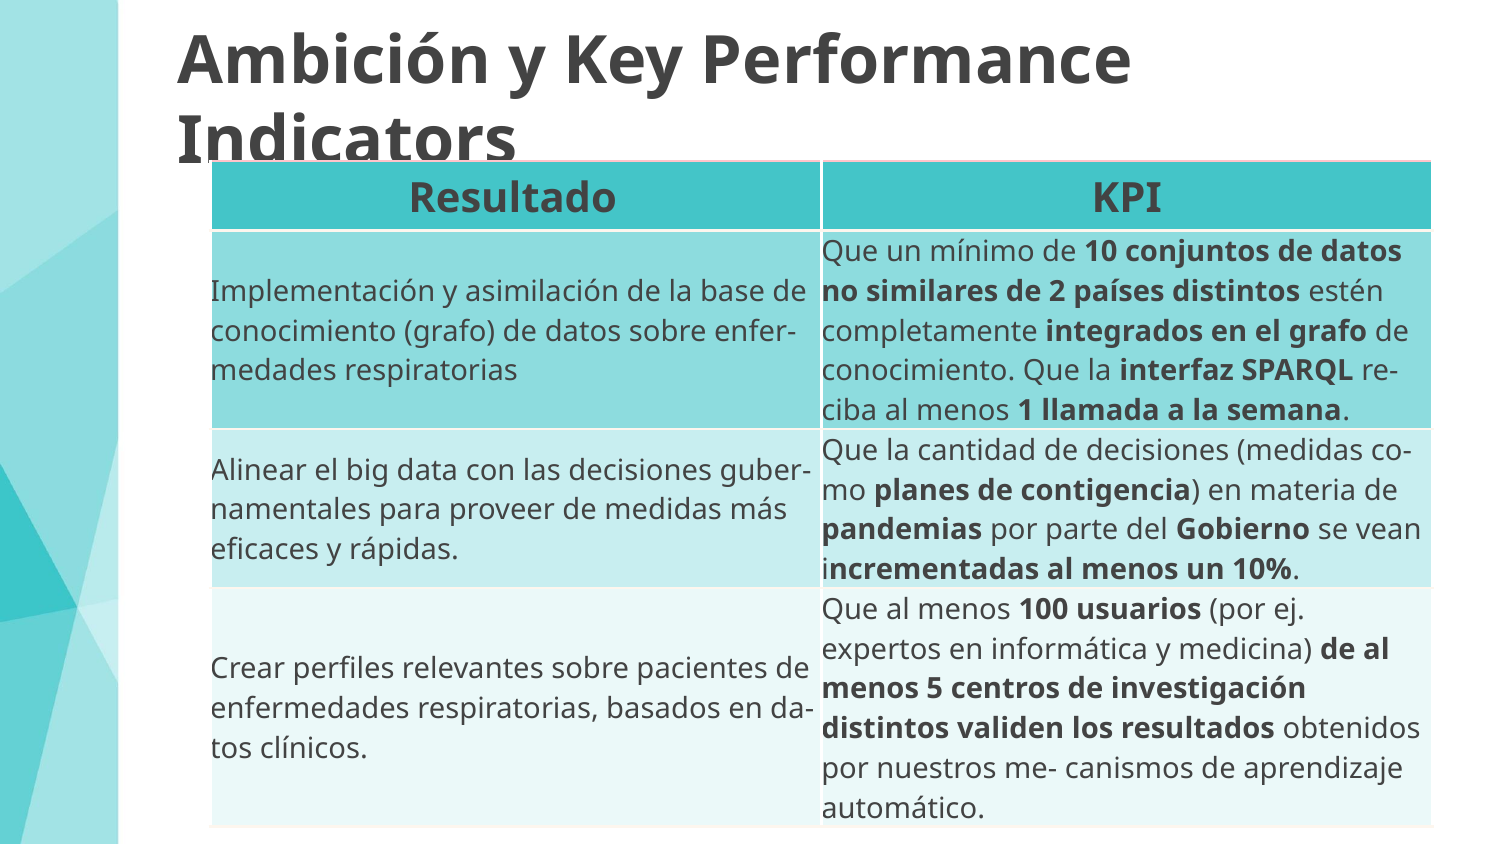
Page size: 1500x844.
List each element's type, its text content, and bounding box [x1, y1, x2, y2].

table_cell Alinear el big data con las decisiones guber- namentales para proveer de medidas más eficaces y rápidas. [212, 430, 820, 587]
table_cell Que al menos 100 usuarios (por ej. expertos en informática y medicina) de al menos 5 centros de investigación distintos validen los resultados obtenidos por nuestros me- canismos de aprendizaje automático. [823, 589, 1431, 825]
table_cell Que un mínimo de 10 conjuntos de datos no similares de 2 países distintos estén completamente integrados en el grafo de conocimiento. Que la interfaz SPARQL re- ciba al menos 1 llamada a la semana. [823, 232, 1431, 428]
table_cell Crear perfiles relevantes sobre pacientes de enfermedades respiratorias, basados en da- tos clínicos. [212, 589, 820, 825]
title Ambición y Key Performance Indicators [162, 57, 1338, 136]
table_cell Implementación y asimilación de la base de conocimiento (grafo) de datos sobre enfer- medades respiratorias [212, 232, 820, 428]
table_cell Que la cantidad de decisiones (medidas co- mo planes de contigencia) en materia de pandemias por parte del Gobierno se vean incrementadas al menos un 10%. [823, 430, 1431, 587]
picture [0, 0, 1500, 844]
table_header Resultado [212, 162, 820, 229]
table_header KPI [823, 162, 1431, 229]
